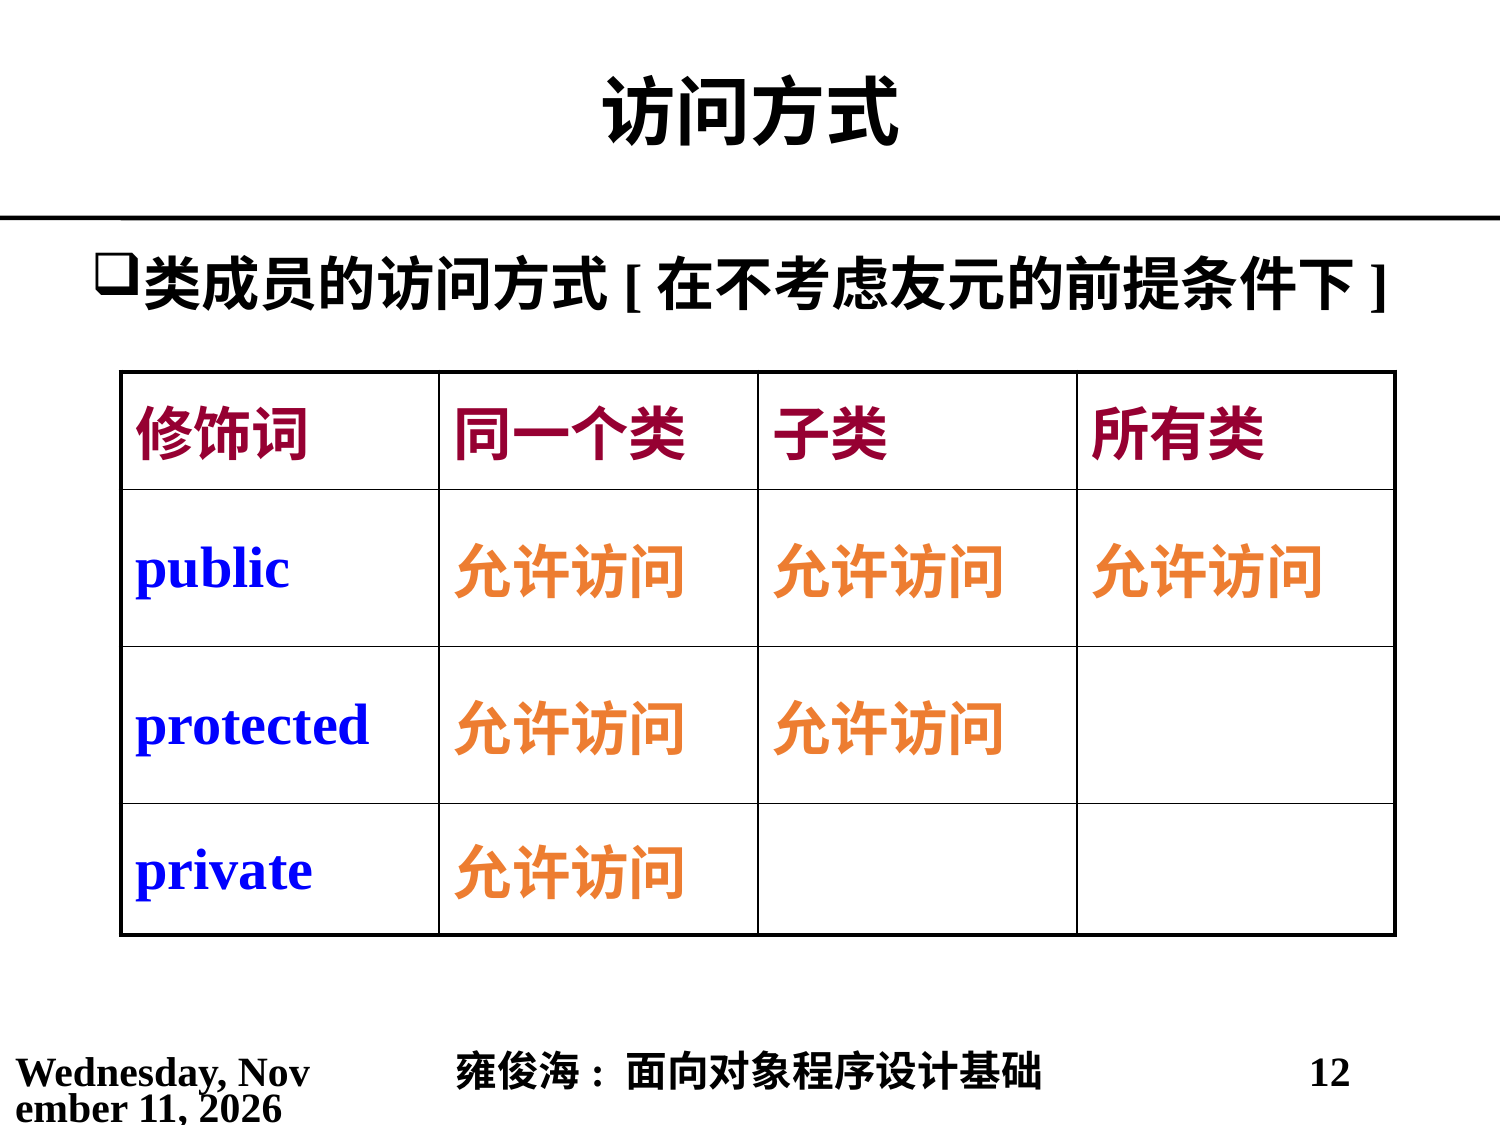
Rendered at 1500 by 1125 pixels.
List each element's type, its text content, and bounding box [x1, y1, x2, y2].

table_cell 允许访问 [440, 647, 757, 803]
table_cell [1078, 804, 1393, 933]
table_cell [1078, 647, 1393, 803]
title 访问方式 [0, 0, 1500, 217]
table_cell 允许访问 [440, 804, 757, 933]
list 类成员的访问方式[在不考虑友元的前提条件下] [75, 239, 1425, 326]
table_cell public [123, 490, 438, 646]
table_header 所有类 [1078, 374, 1393, 489]
slide_number 12 [1161, 1042, 1499, 1103]
table_header 同一个类 [440, 374, 757, 489]
table_header 子类 [759, 374, 1076, 489]
table_cell protected [123, 647, 438, 803]
table_header 修饰词 [123, 374, 438, 489]
table_cell 允许访问 [759, 647, 1076, 803]
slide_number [0, 1042, 337, 1103]
table_cell private [123, 804, 438, 933]
table_cell 允许访问 [440, 490, 757, 646]
table_cell 允许访问 [759, 490, 1076, 646]
table_cell 允许访问 [1078, 490, 1393, 646]
footer 雍俊海: 面向对象程序设计基础 [337, 1042, 1161, 1103]
table_cell [759, 804, 1076, 933]
